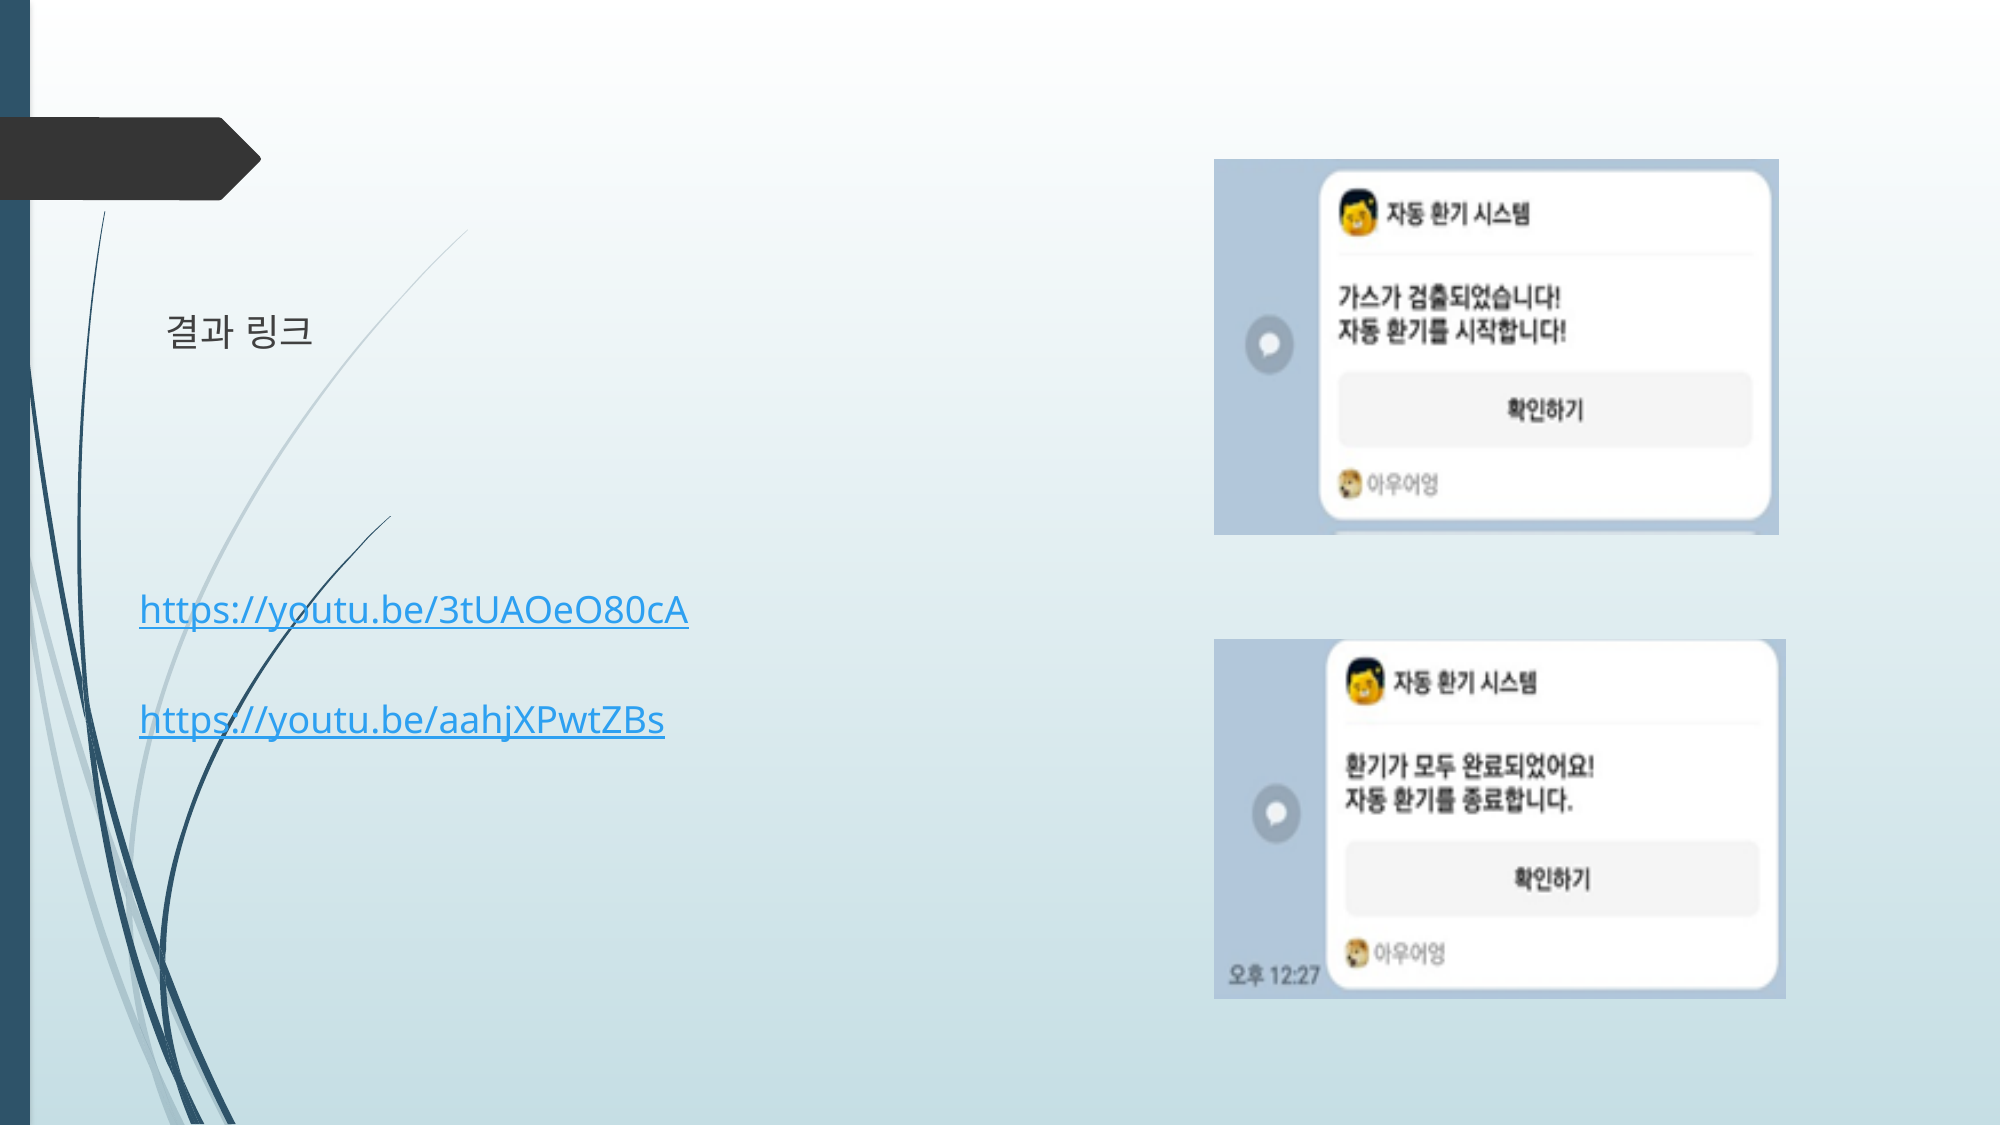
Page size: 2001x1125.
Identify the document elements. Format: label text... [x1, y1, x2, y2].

text_box https://youtu.be/3tUAOeO80cA [124, 578, 1124, 645]
text_box https://youtu.be/aahjXPwtZBs [124, 688, 1124, 754]
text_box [1214, 159, 1786, 999]
list 결과 링크 [150, 301, 1876, 1015]
